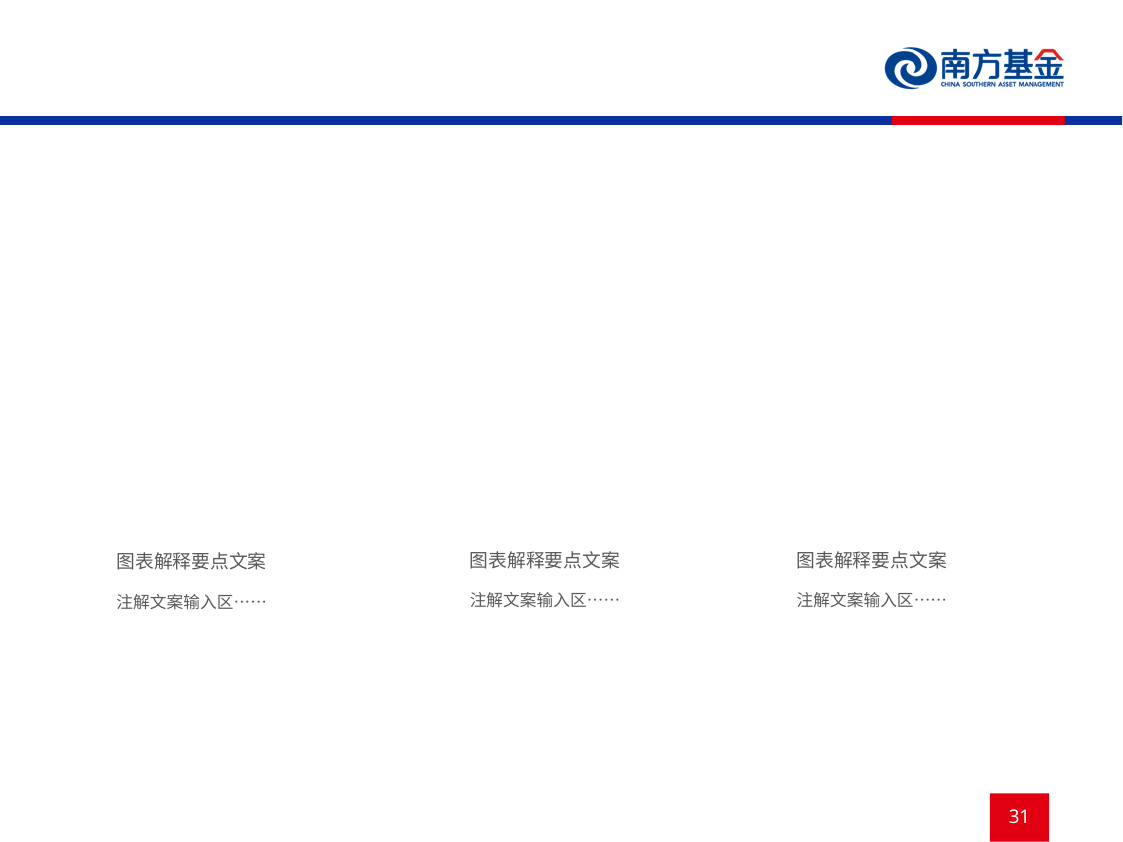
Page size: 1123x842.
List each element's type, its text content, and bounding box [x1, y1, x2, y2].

text_box 图表解释要点文案 注解文案输入区…… [101, 542, 330, 619]
slide_number 31 [989, 793, 1050, 842]
picture [883, 43, 1065, 90]
text_box 图表解释要点文案 注解文案输入区…… [781, 541, 1010, 618]
text_box 图表解释要点文案 注解文案输入区…… [455, 541, 683, 618]
